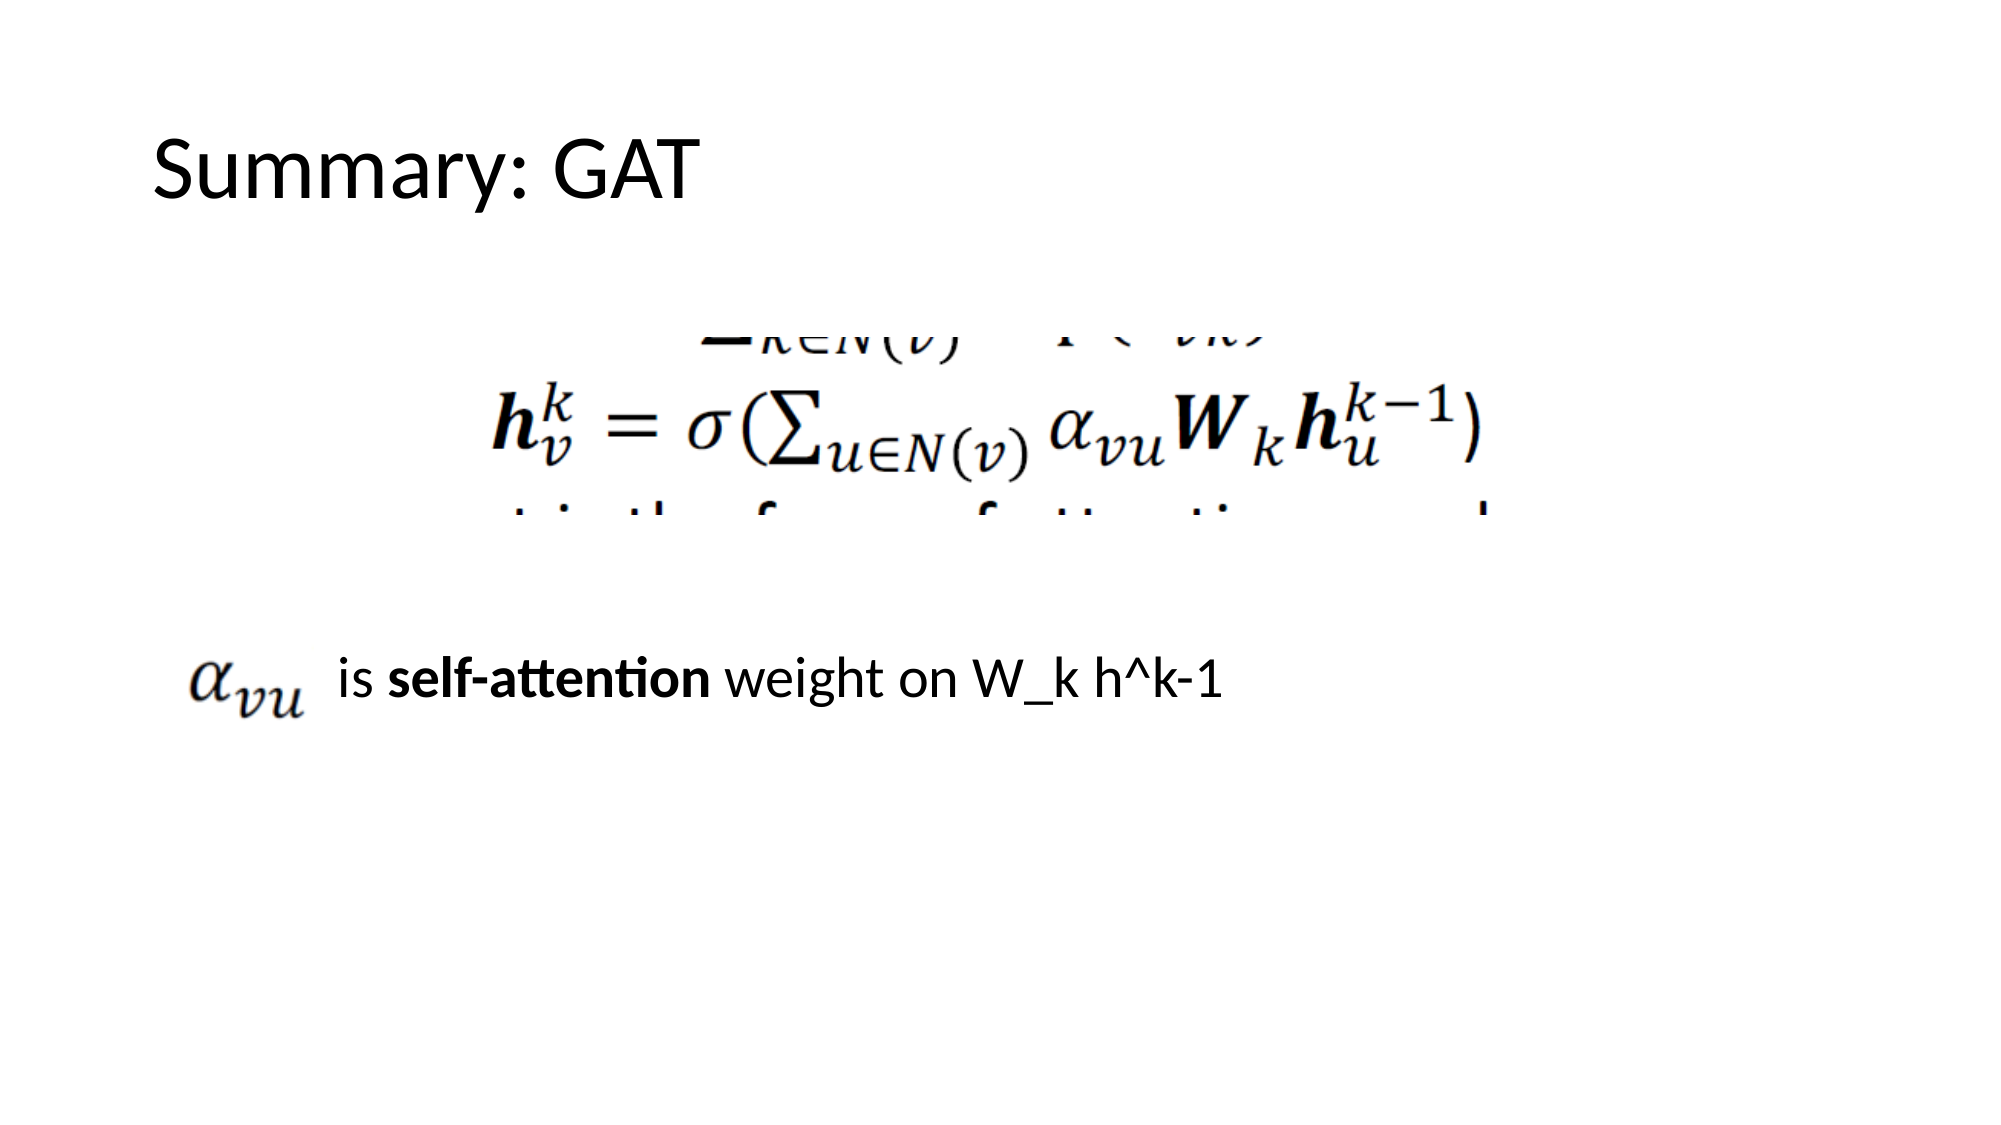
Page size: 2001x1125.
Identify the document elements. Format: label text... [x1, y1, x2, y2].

picture [463, 337, 1537, 515]
picture [171, 628, 314, 734]
title Summary: GAT [137, 59, 1863, 278]
list is self-attention weight on W_k h^k-1 [137, 297, 1863, 1066]
